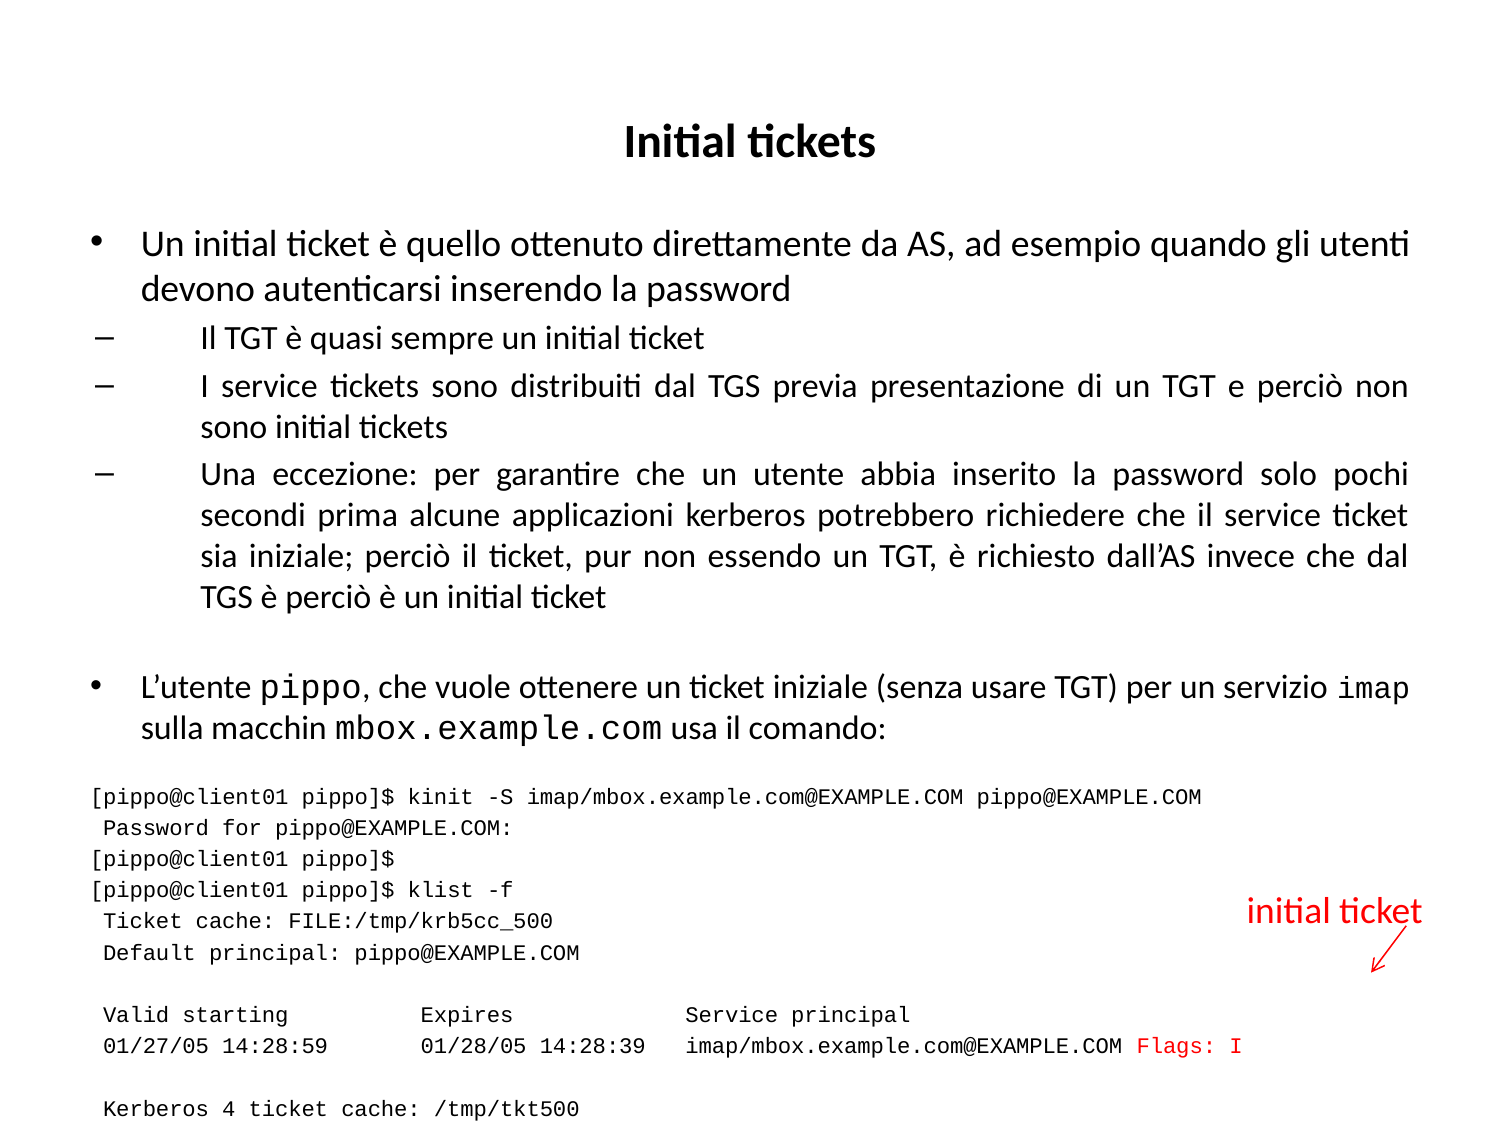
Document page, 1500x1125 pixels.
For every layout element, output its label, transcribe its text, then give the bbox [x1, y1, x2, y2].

list Un initial ticket è quello ottenuto direttamente da AS, ad esempio quando gli utenti devono autenticarsi inserendo la password Il TGT è quasi sempre un initial ticket I service tickets sono distribuiti dal TGS previa presentazione di un TGT e perciò non sono initial tickets Una eccezione: per garantire che un utente abbia inserito la password solo pochi secondi prima alcune applicazioni kerberos potrebbero richiedere che il service ticket sia iniziale; perciò il ticket, pur non essendo un TGT, è richiesto dall’AS invece che dal TGS è perciò è un initial ticket L’utente pippo, che vuole ottenere un ticket iniziale (senza usare TGT) per un servizio imap sulla macchin mbox.example.com usa il comando: [pippo@client01 pippo]$ kinit -S imap/mbox.example.com@EXAMPLE.COM pippo@EXAMPLE.COM Password for pippo@EXAMPLE.COM: [pippo@client01 pippo]$ [pippo@client01 pippo]$ klist -f Ticket cache: FILE:/tmp/krb5cc_500 Default principal: pippo@EXAMPLE.COM Valid starting Expires Service principal 01/27/05 14:28:59 01/28/05 14:28:39 imap/mbox.example.com@EXAMPLE.COM Flags: I Kerberos 4 ticket cache: /tmp/tkt500 klist: You have no tickets cached [75, 210, 1425, 1125]
text_box initial ticket [1231, 878, 1438, 939]
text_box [1364, 931, 1413, 967]
title Initial tickets [75, 45, 1425, 210]
